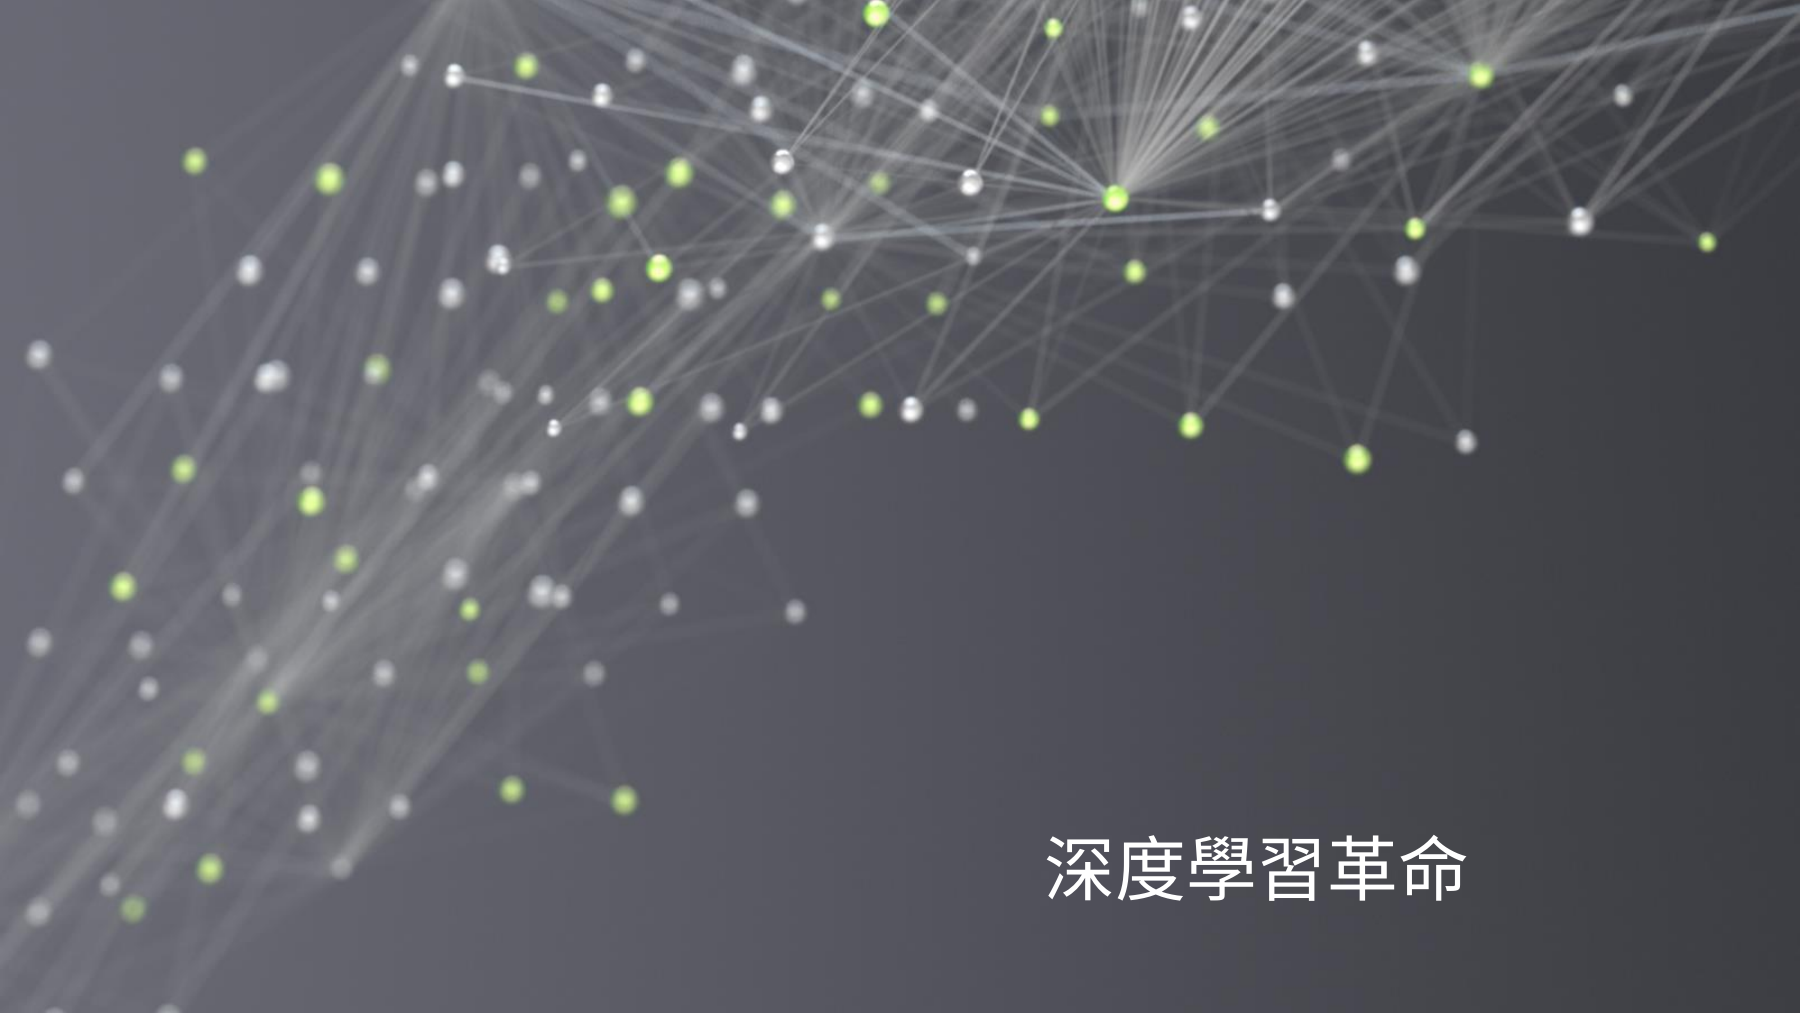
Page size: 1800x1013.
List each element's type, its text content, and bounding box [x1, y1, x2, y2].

picture [0, 0, 1800, 1013]
title 深度學習革命 [815, 692, 1699, 919]
